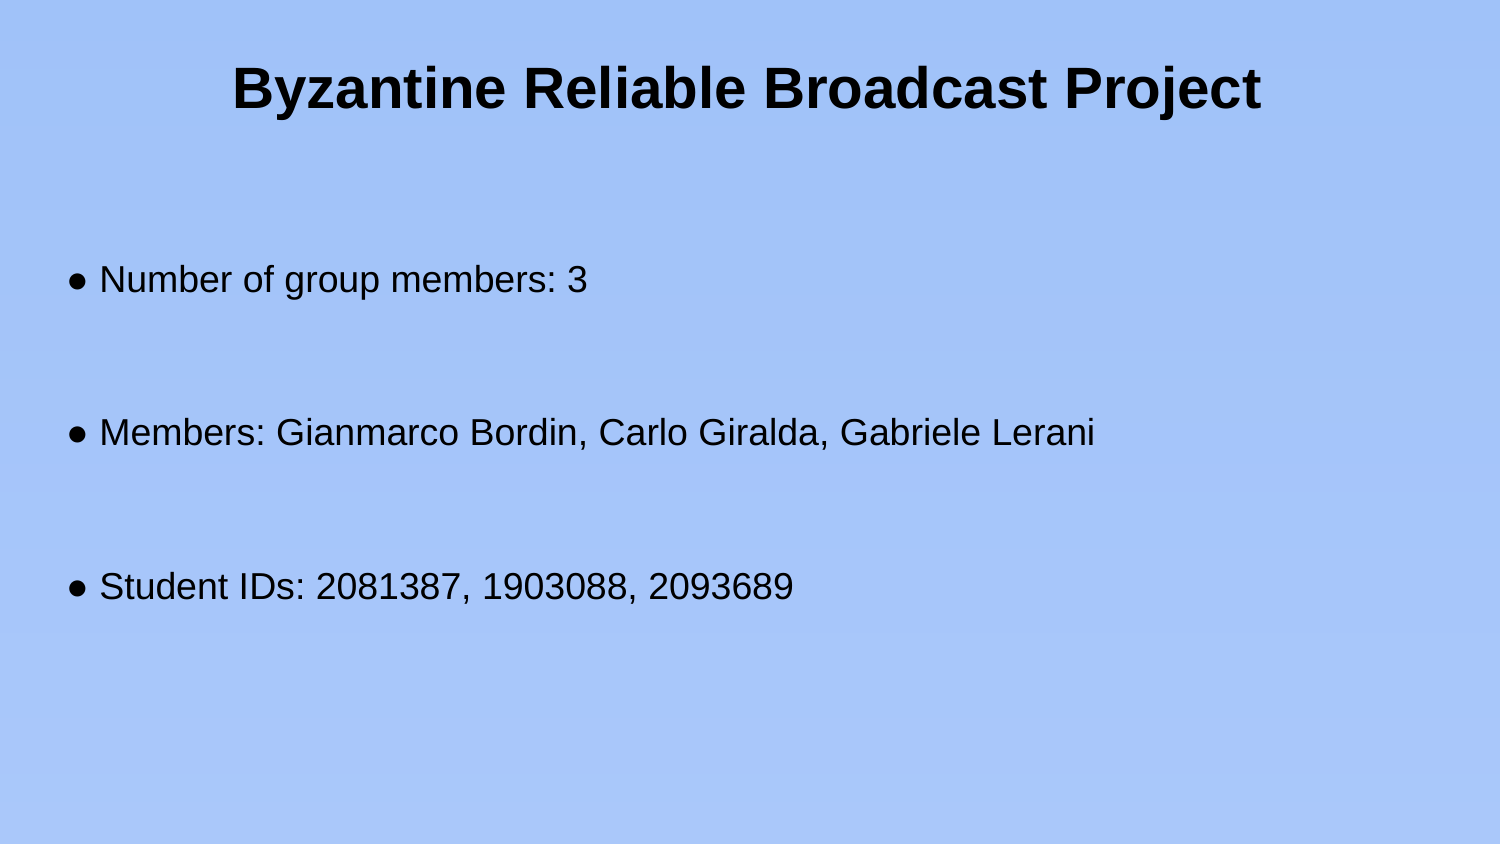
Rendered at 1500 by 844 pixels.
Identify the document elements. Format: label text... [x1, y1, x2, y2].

list ● Number of group members: 3 ● Members: Gianmarco Bordin, Carlo Giralda, Gabriele Lerani ● Student IDs: 2081387, 1903088, 2093689 [51, 233, 1449, 650]
title Byzantine Reliable Broadcast Project [217, 35, 1283, 130]
